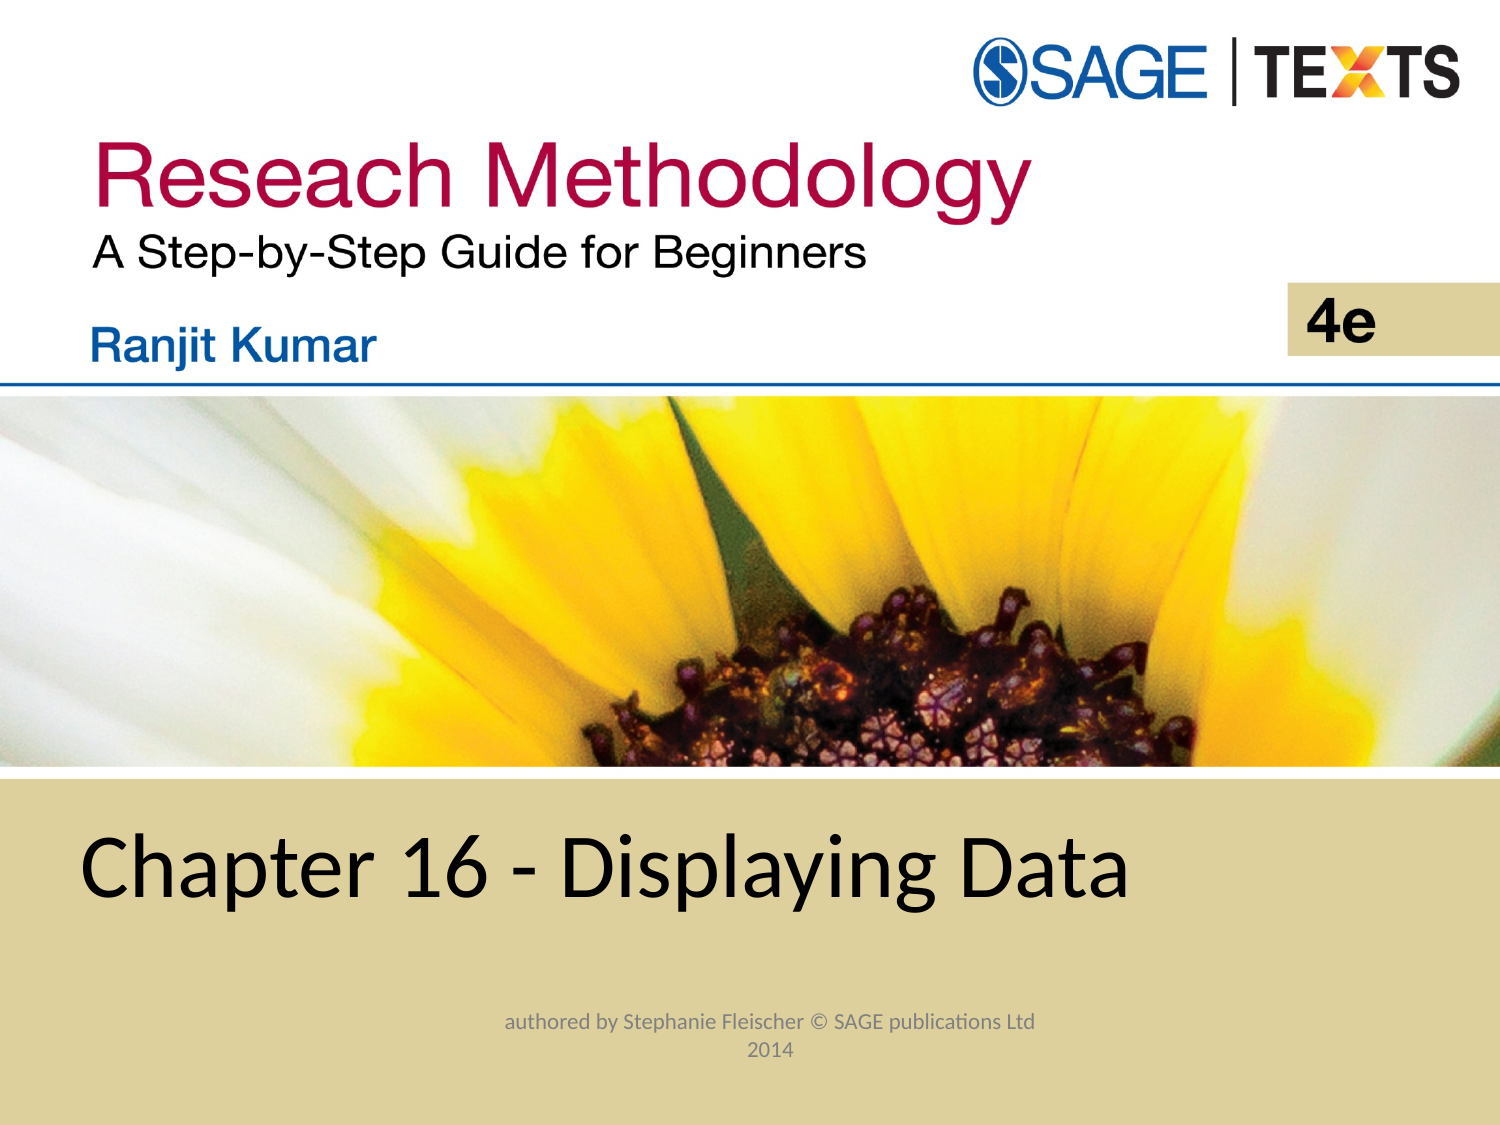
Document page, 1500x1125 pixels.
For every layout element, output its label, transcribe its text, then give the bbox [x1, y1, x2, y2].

picture [0, 0, 1500, 1125]
title Chapter 16 - Displaying Data [65, 798, 1341, 941]
text_box authored by Stephanie Fleischer © SAGE publications Ltd 2014 [466, 999, 1075, 1070]
